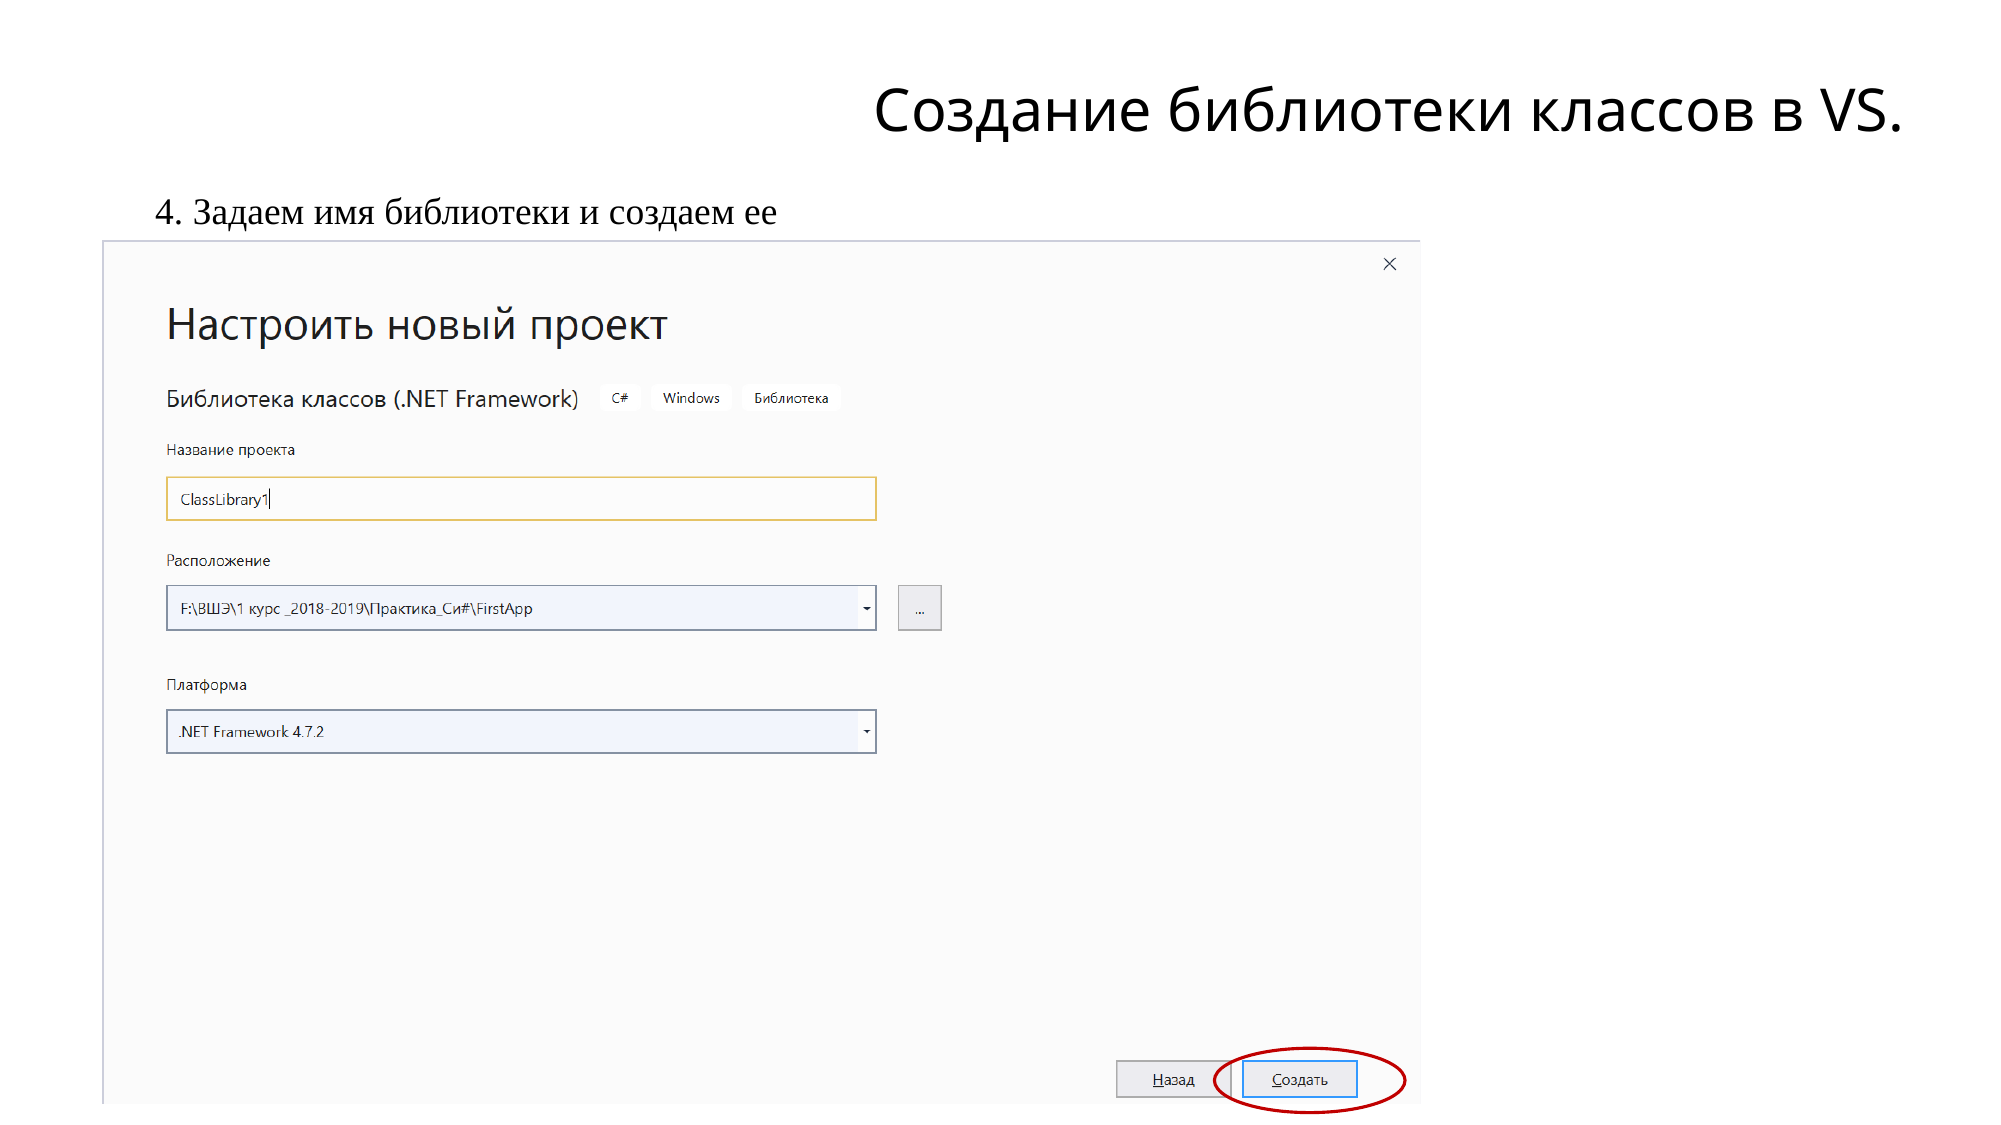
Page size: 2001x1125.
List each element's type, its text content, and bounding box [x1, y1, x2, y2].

title Создание библиотеки классов в VS. [858, 44, 1952, 180]
text_box 4. Задаем имя библиотеки и создаем ее [140, 179, 794, 240]
text_box [1241, 1104, 1378, 1114]
picture [102, 240, 1421, 1104]
